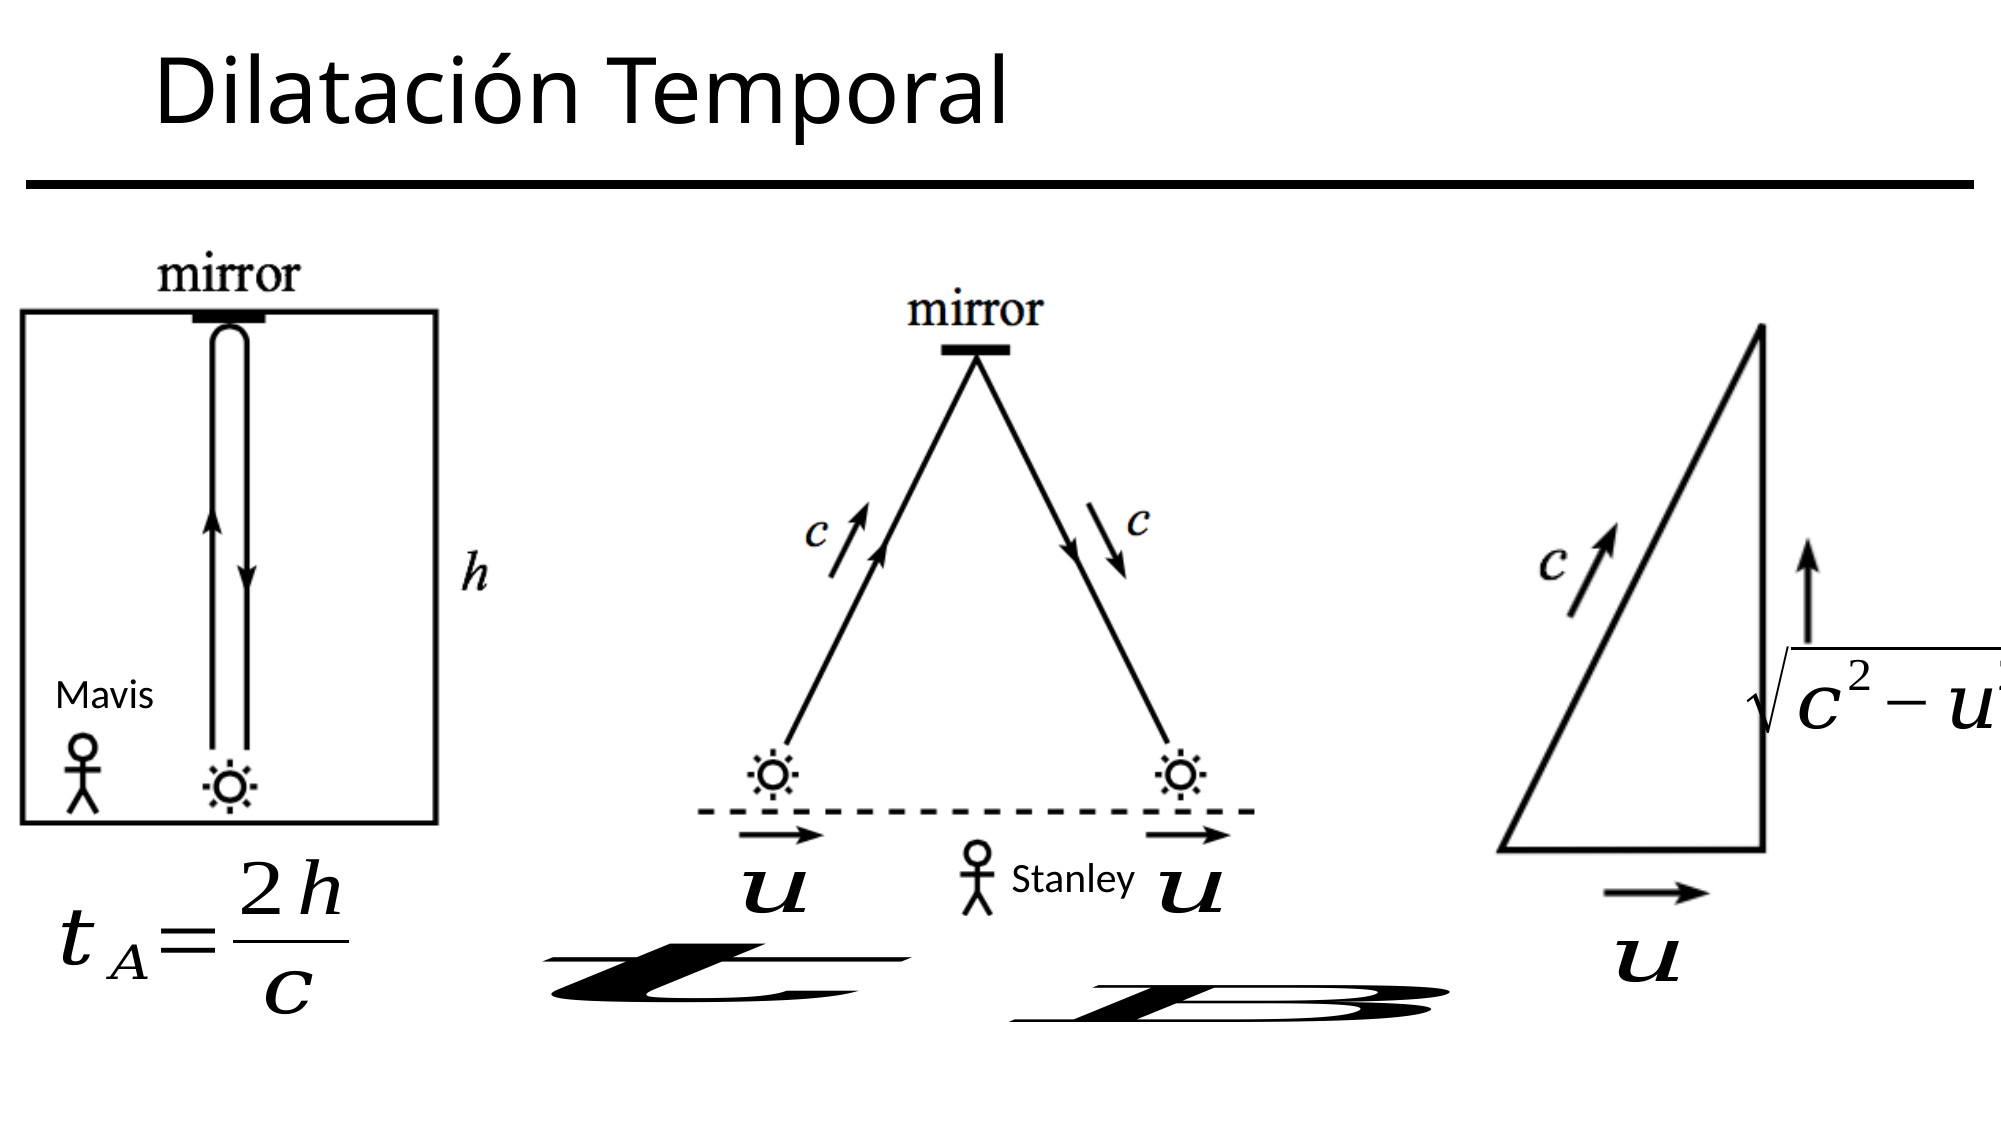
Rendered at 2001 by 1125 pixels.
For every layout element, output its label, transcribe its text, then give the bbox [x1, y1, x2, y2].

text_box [484, 256, 1497, 1034]
title Dilatación Temporal [137, 26, 1863, 161]
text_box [1472, 280, 1829, 1000]
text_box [0, 231, 520, 1034]
